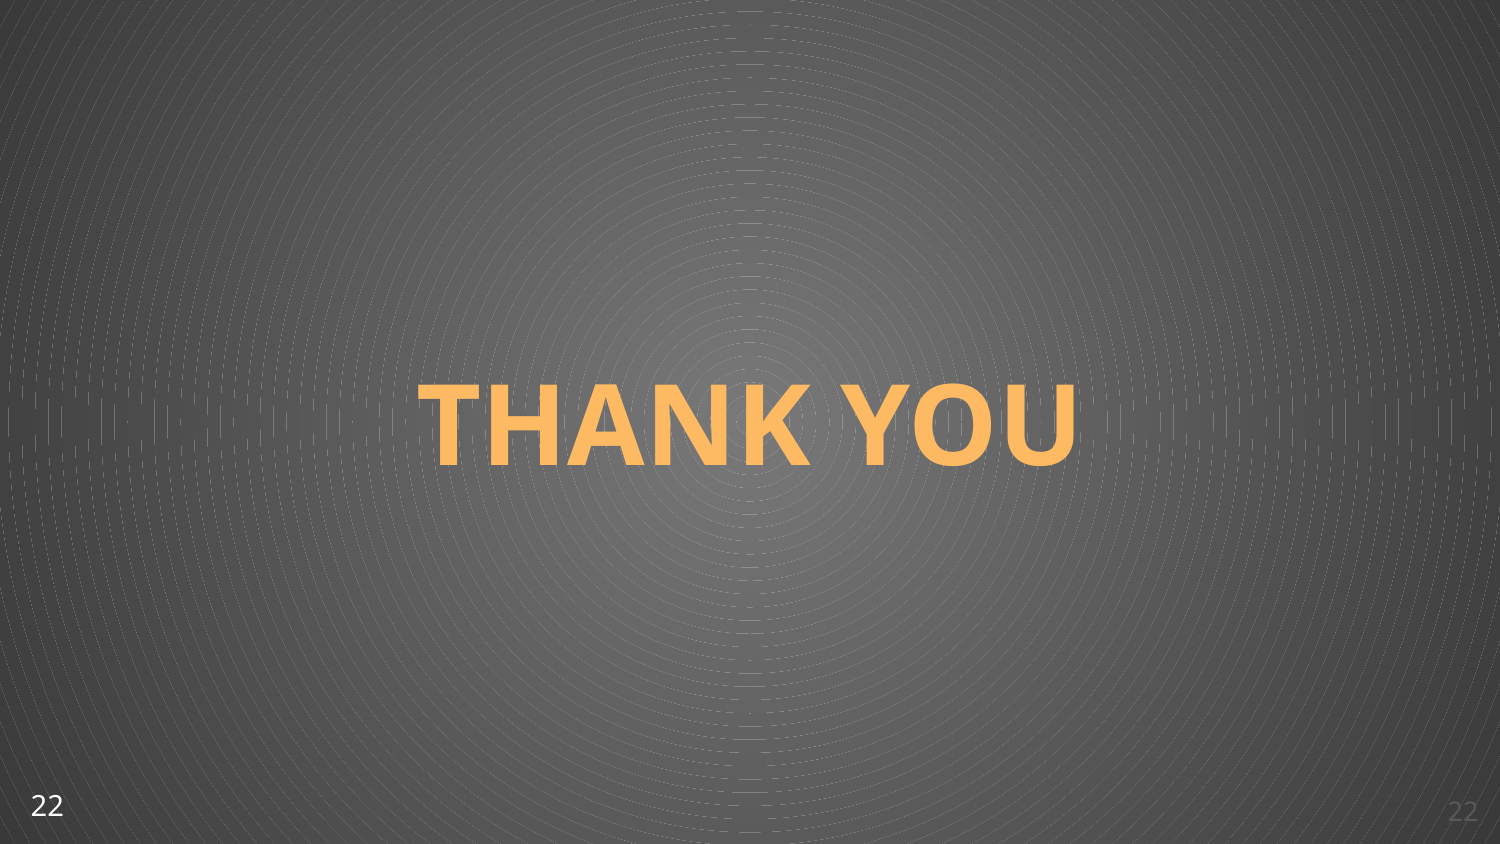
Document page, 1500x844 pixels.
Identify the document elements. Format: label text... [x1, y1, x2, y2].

text_box 22 [15, 772, 180, 838]
slide_number ‹#› [1403, 779, 1494, 844]
title THANK YOU [51, 376, 1449, 464]
